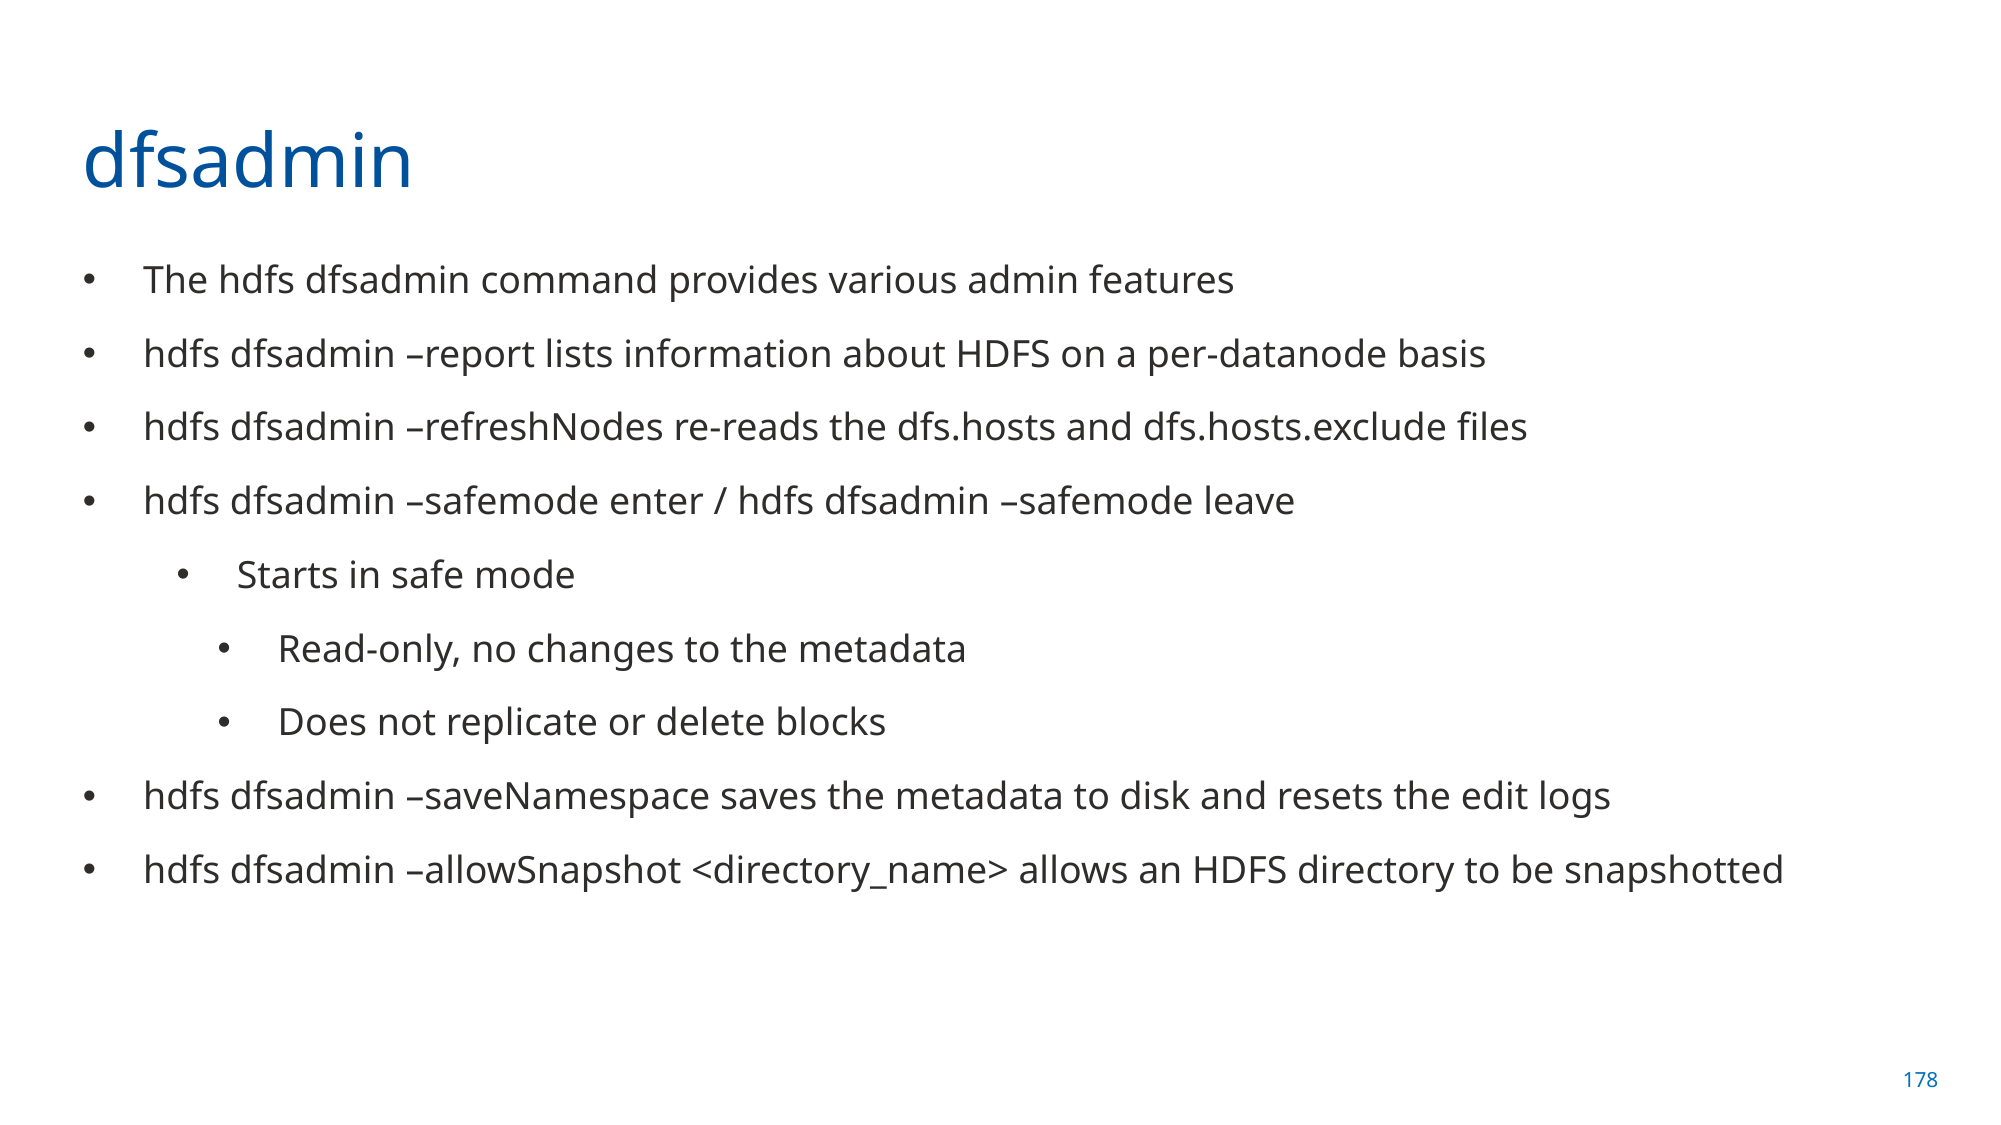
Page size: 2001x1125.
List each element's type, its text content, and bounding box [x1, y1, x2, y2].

list The hdfs dfsadmin command provides various admin features hdfs dfsadmin –report lists information about HDFS on a per-datanode basis hdfs dfsadmin –refreshNodes re-reads the dfs.hosts and dfs.hosts.exclude files hdfs dfsadmin –safemode enter / hdfs dfsadmin –safemode leave Starts in safe mode Read-only, no changes to the metadata Does not replicate or delete blocks hdfs dfsadmin –saveNamespace saves the metadata to disk and resets the edit logs hdfs dfsadmin –allowSnapshot <directory_name> allows an HDFS directory to be snapshotted [67, 253, 1939, 1000]
title dfsadmin [67, 20, 1565, 210]
